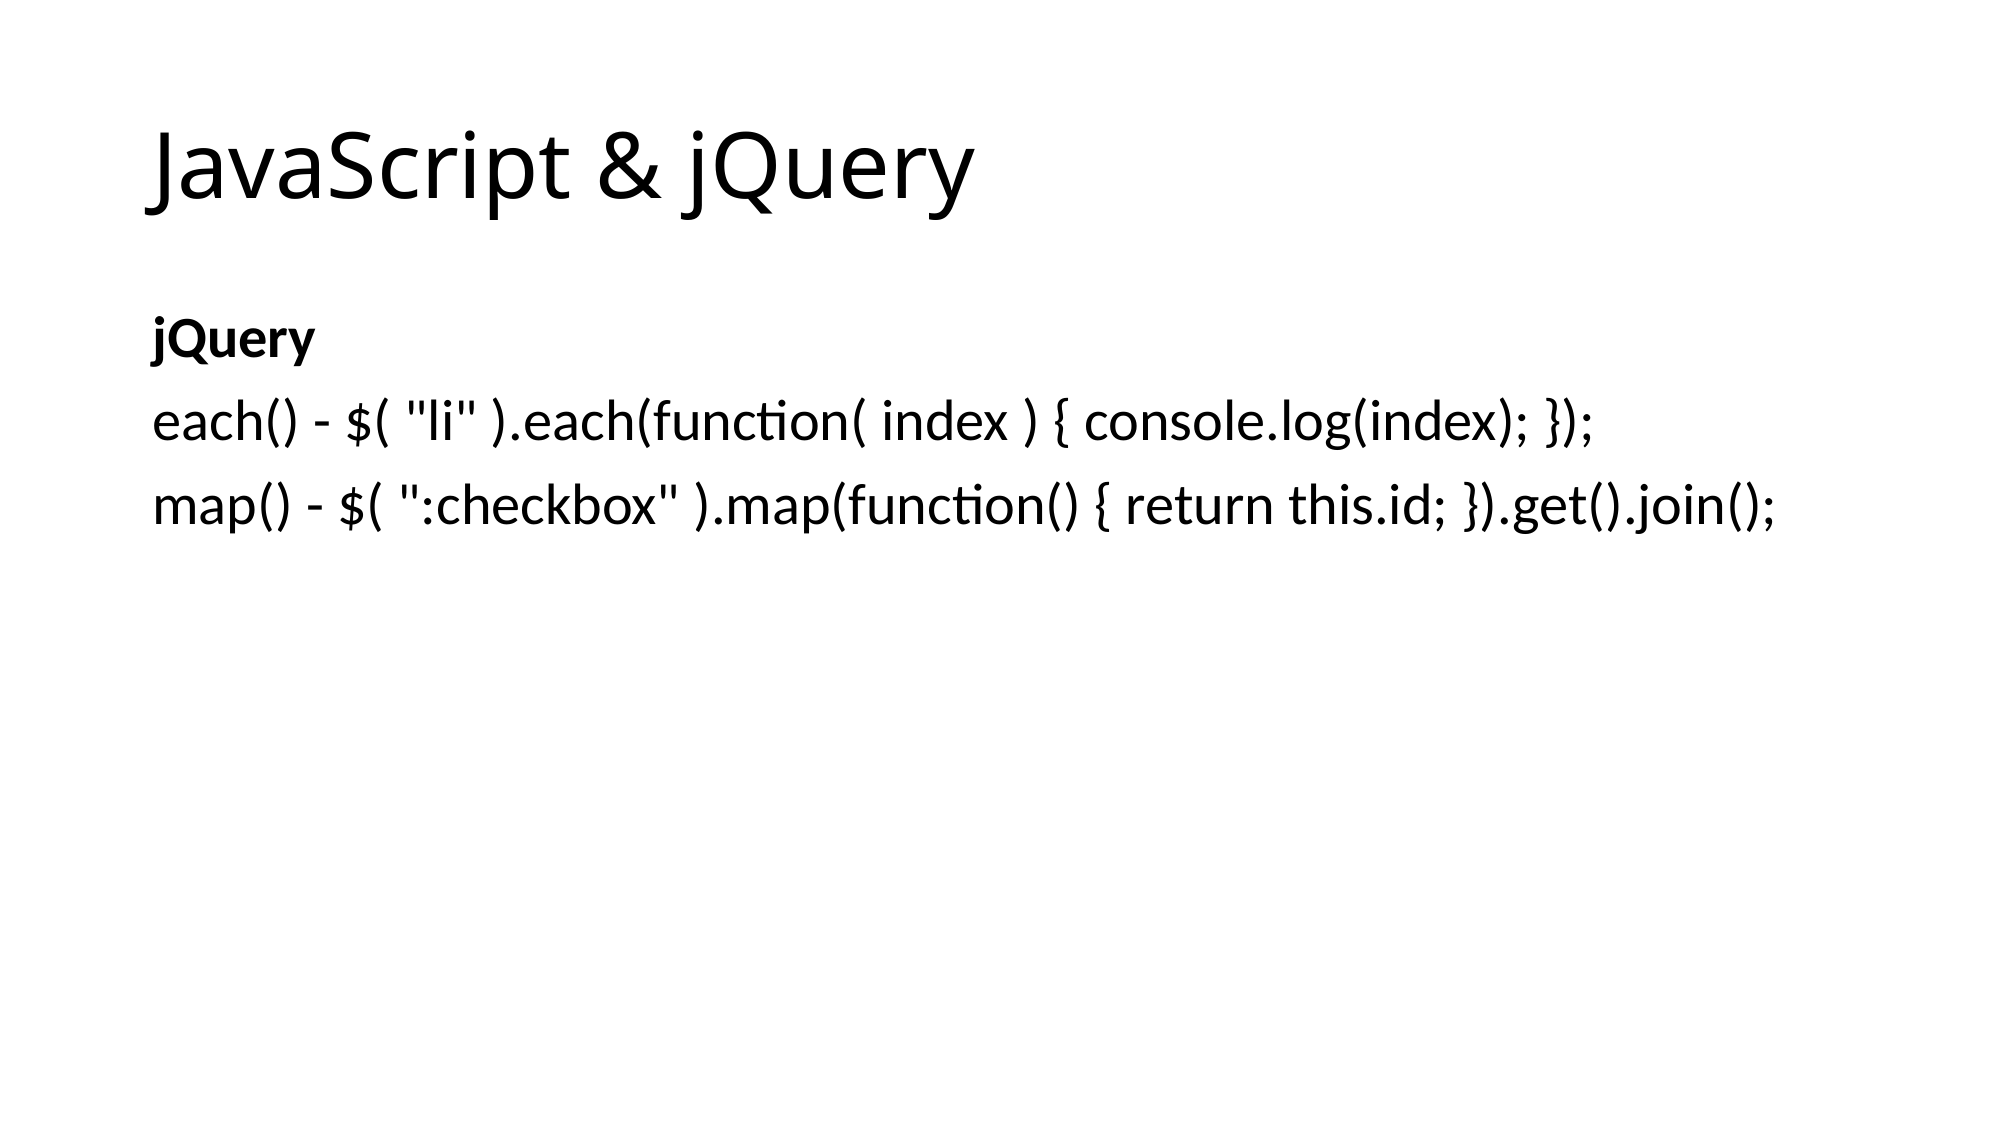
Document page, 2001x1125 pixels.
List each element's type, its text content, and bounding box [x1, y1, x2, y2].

list jQuery each() - $( "li" ).each(function( index ) { console.log(index); }); map() - $( ":checkbox" ).map(function() { return this.id; }).get().join(); [137, 299, 1863, 1014]
title JavaScript & jQuery [137, 59, 1863, 278]
